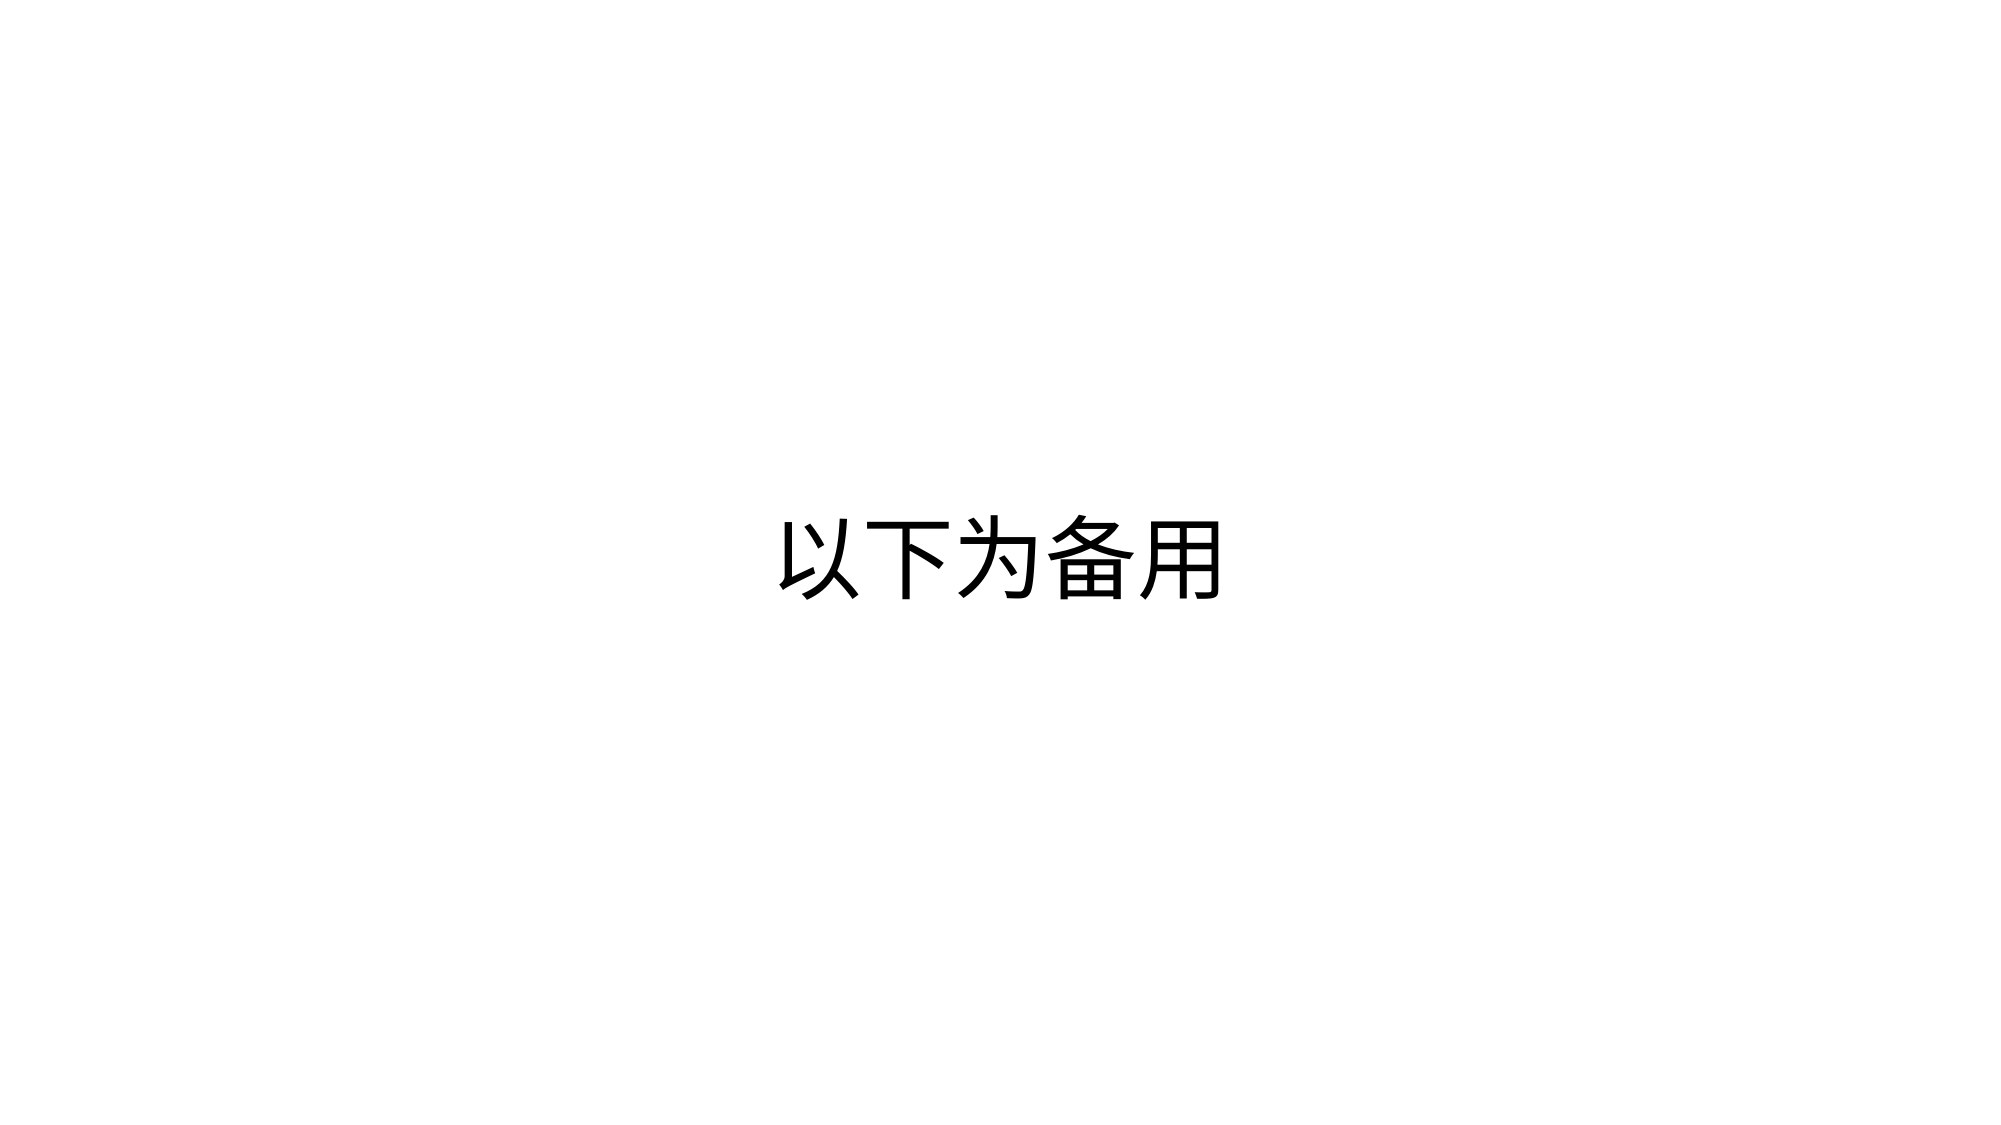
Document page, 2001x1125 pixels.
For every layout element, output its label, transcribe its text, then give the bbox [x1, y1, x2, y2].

title 以下为备用 [137, 453, 1863, 672]
